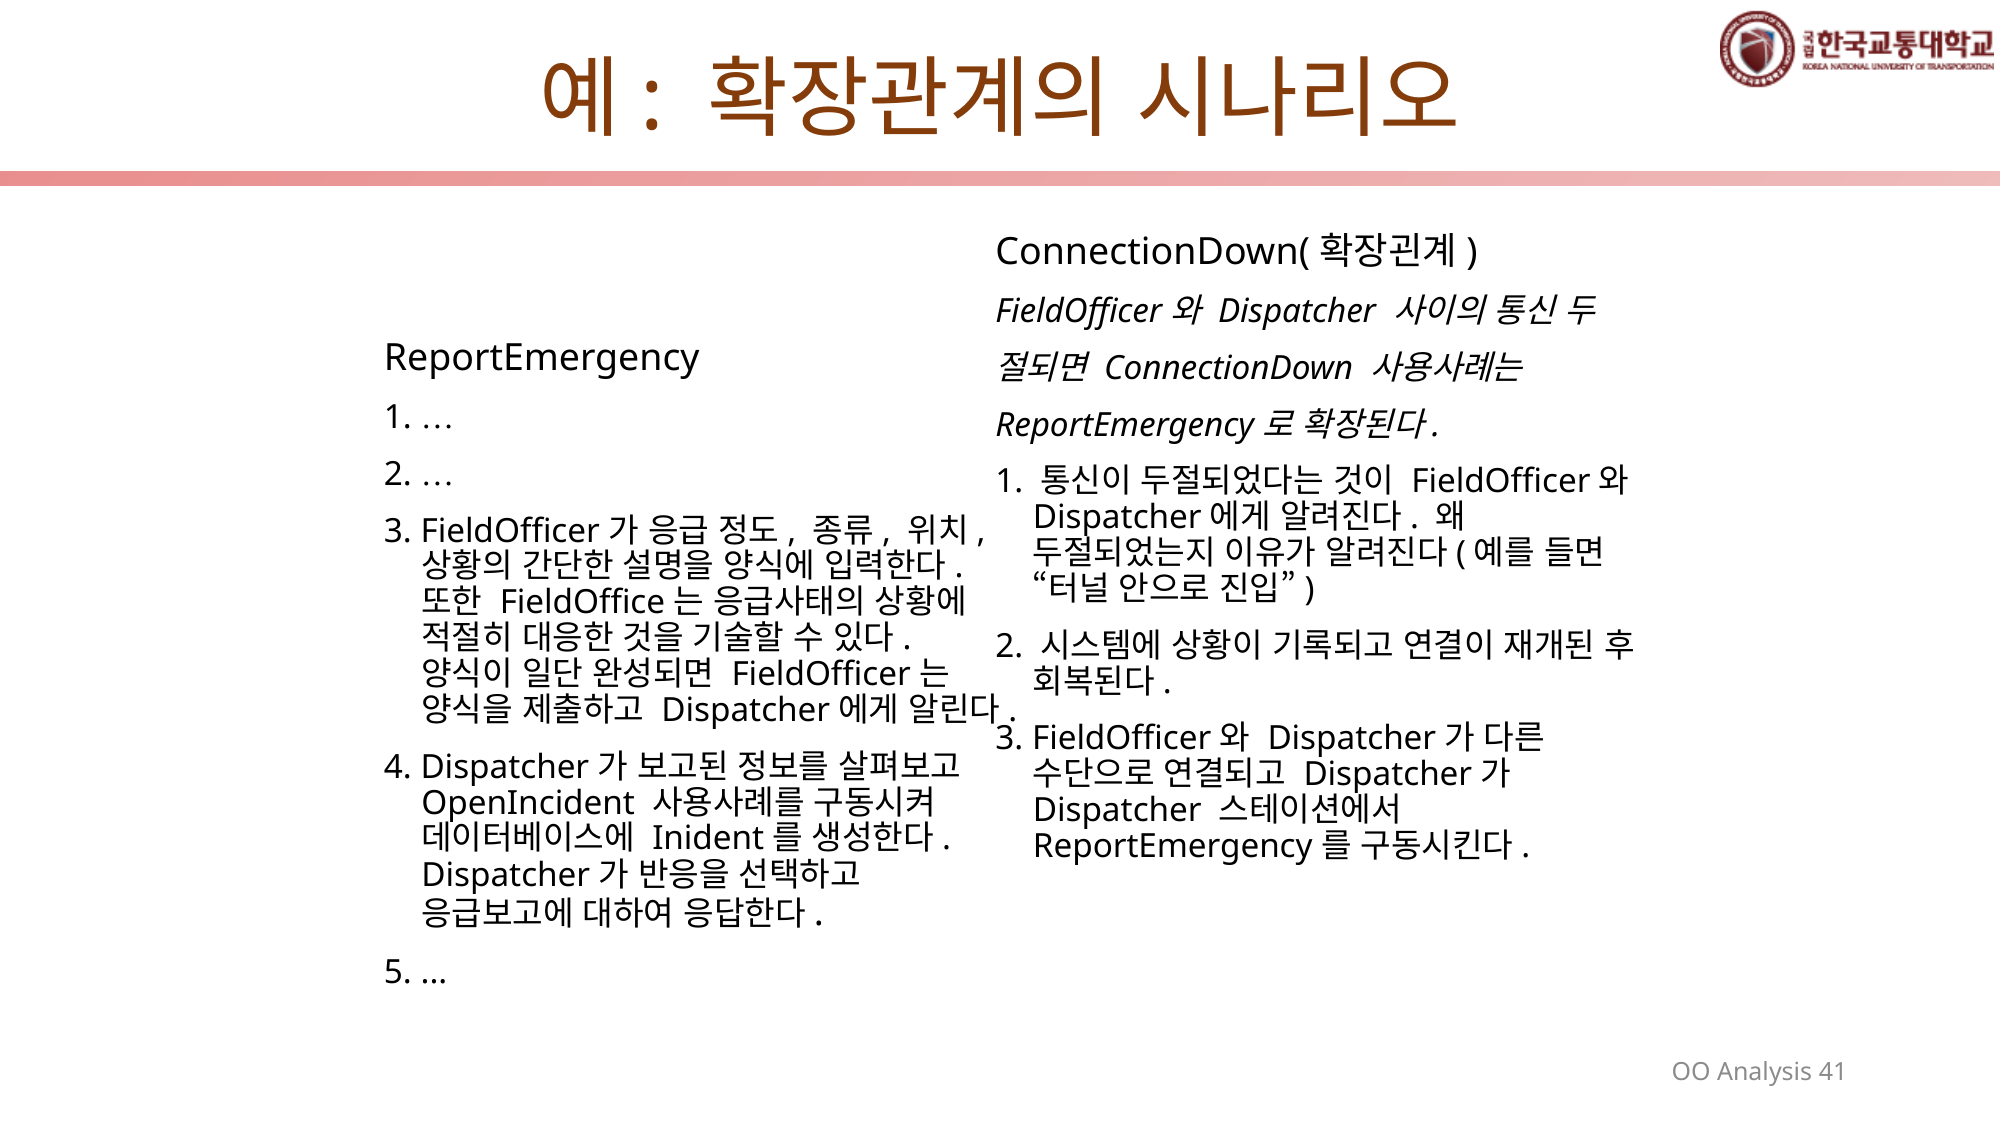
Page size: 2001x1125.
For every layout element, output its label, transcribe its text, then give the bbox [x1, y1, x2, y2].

list ReportEmergency 1. … 2. … 3. FieldOfficer가 응급 정도, 종류, 위치, 상황의 간단한 설명을 양식에 입력한다. 또한 FieldOffice는 응급사태의 상황에 적절히 대응한 것을 기술할 수 있다. 양식이 일단 완성되면 FieldOfficer는 양식을 제출하고 Dispatcher에게 알린다. 4. Dispatcher가 보고된 정보를 살펴보고 OpenIncident 사용사례를 구동시켜 데이터베이스에 Inident를 생성한다. Dispatcher가 반응을 선택하고 응급보고에 대하여 응답한다. 5. ... [369, 331, 1035, 1006]
list ConnectionDown(확장괸계) FieldOfficer와 Dispatcher 사이의 통신 두 절되면 ConnectionDown 사용사례는 ReportEmergency로 확장된다. 1. 통신이 두절되었다는 것이 FieldOfficer와 Dispatcher에게 알려진다. 왜 두절되었는지 이유가 알려진다(예를 들면 “터널 안으로 진입”) 2. 시스템에 상황이 기록되고 연결이 재개된 후 회복된다. 3. FieldOfficer와 Dispatcher가 다른 수단으로 연결되고 Dispatcher가 Dispatcher 스테이션에서 ReportEmergency를 구동시킨다. [980, 224, 1663, 1000]
slide_number OO Analysis 41 [1412, 1042, 1863, 1103]
picture [1720, 5, 1994, 92]
title 예: 확장관계의 시나리오 [137, 45, 1863, 157]
